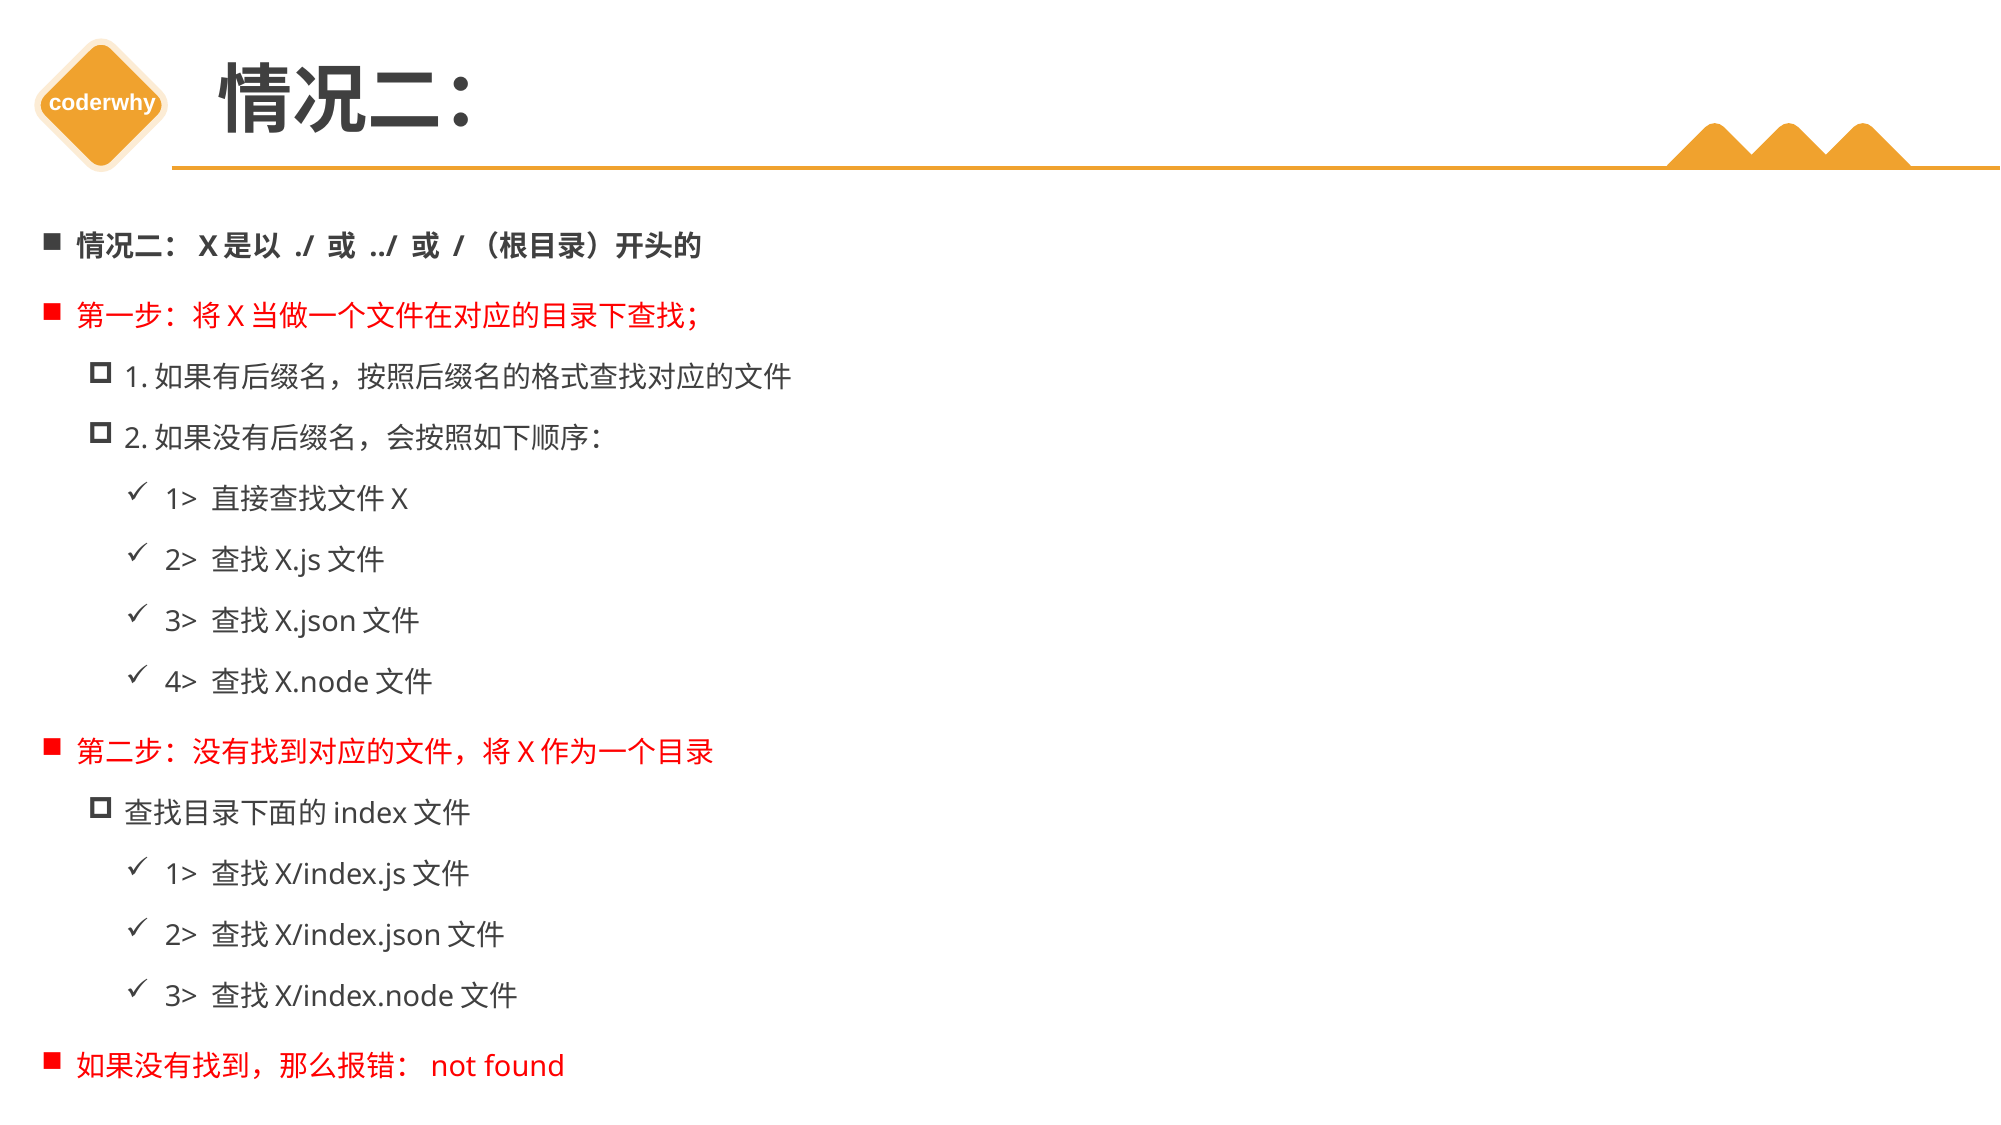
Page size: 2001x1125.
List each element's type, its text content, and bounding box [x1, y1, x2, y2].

title 情况二： [202, 43, 1857, 161]
list 情况二：X是以 ./ 或 ../ 或 /（根目录）开头的 第一步：将X当做一个文件在对应的目录下查找； 1.如果有后缀名，按照后缀名的格式查找对应的文件 2.如果没有后缀名，会按照如下顺序： 1> 直接查找文件X 2> 查找X.js文件 3> 查找X.json文件 4> 查找X.node文件 第二步：没有找到对应的文件，将X作为一个目录 查找目录下面的index文件 1> 查找X/index.js文件 2> 查找X/index.json文件 3> 查找X/index.node文件 如果没有找到，那么报错：not found [26, 203, 1959, 1097]
